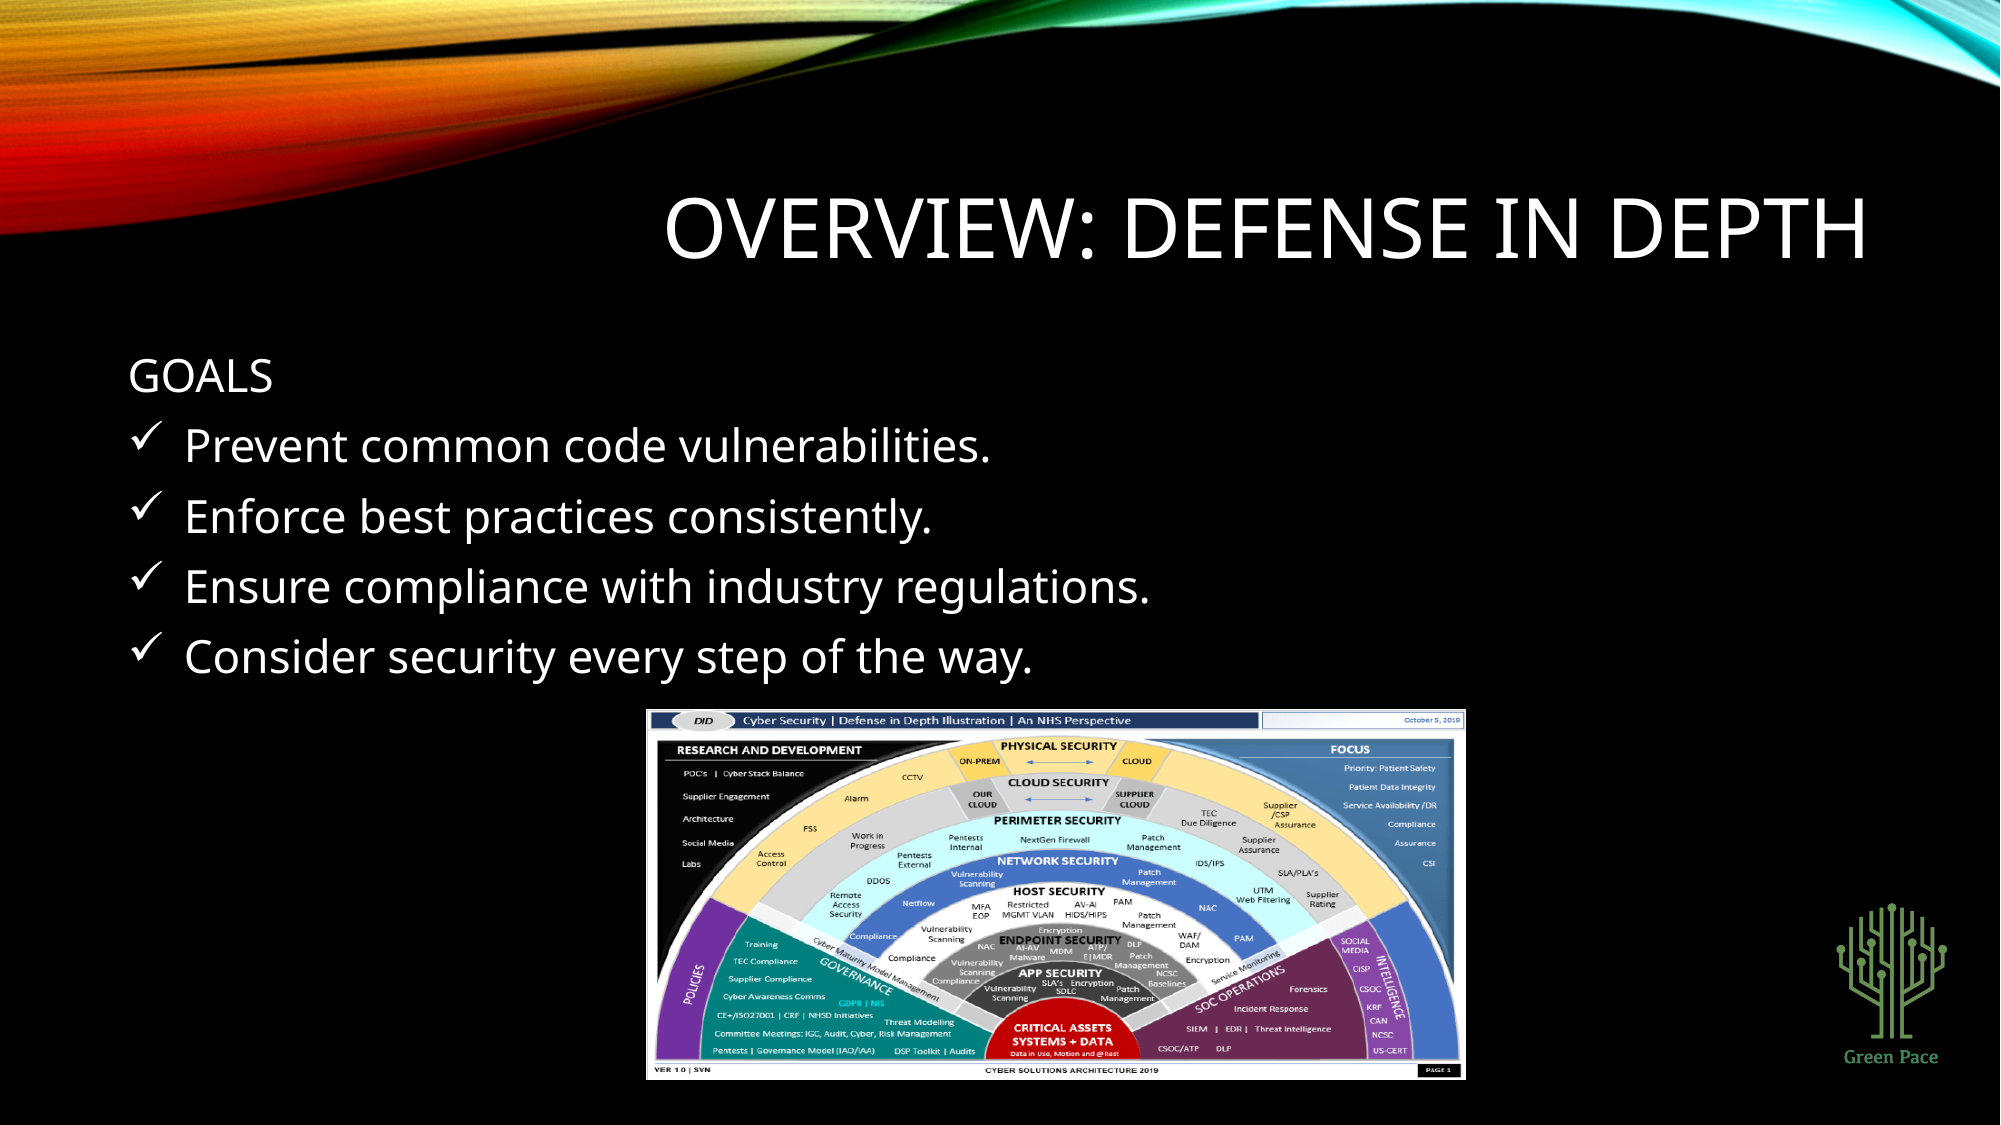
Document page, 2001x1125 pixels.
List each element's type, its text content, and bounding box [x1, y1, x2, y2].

picture [1817, 892, 1964, 1082]
picture [0, 0, 2000, 237]
title OVERVIEW: DEFENSE IN DEPTH [474, 125, 1888, 284]
list GOALS Prevent common code vulnerabilities. Enforce best practices consistently. Ensure compliance with industry regulations. Consider security every step of the way. [112, 284, 1888, 1021]
picture [645, 709, 1466, 1080]
